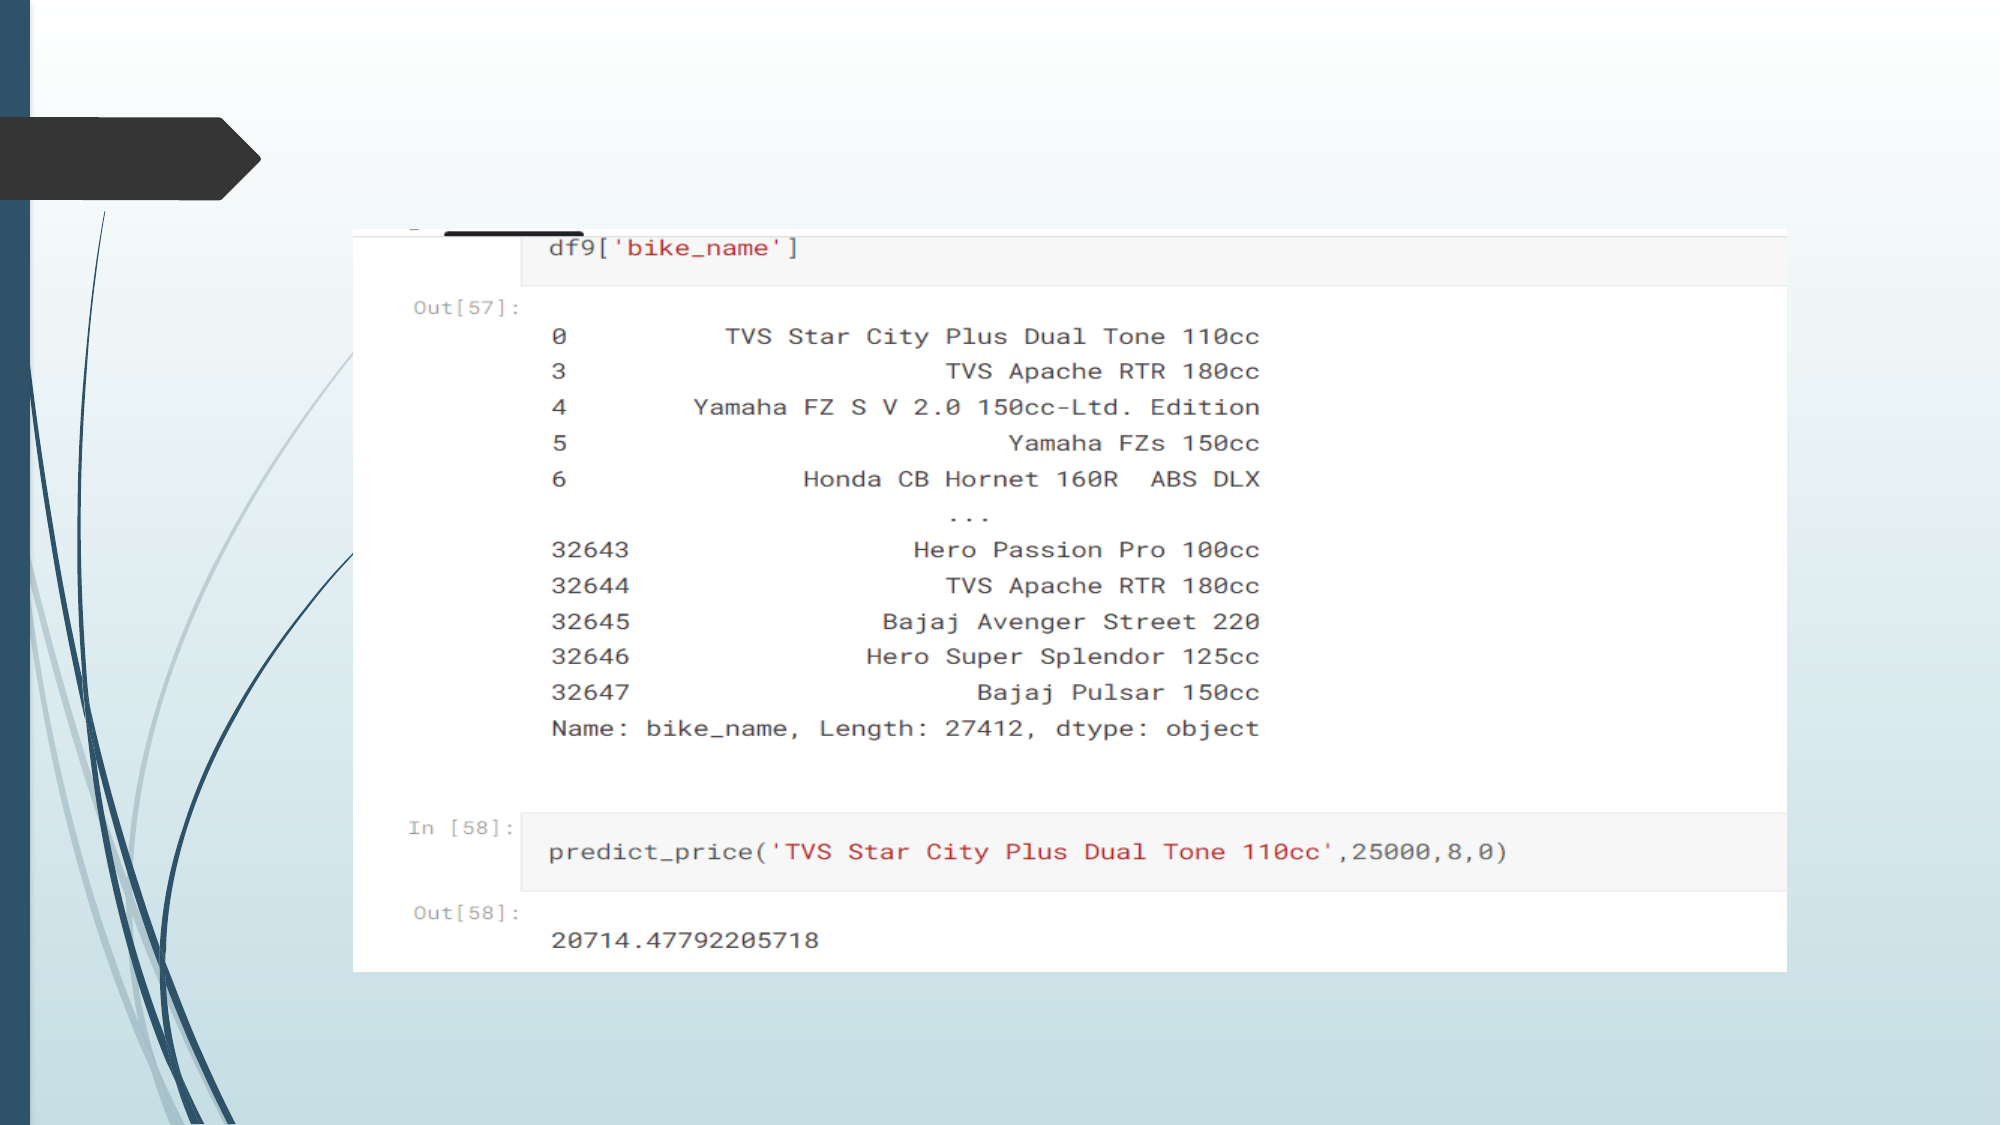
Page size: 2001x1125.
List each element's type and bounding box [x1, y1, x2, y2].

list [353, 229, 1787, 972]
